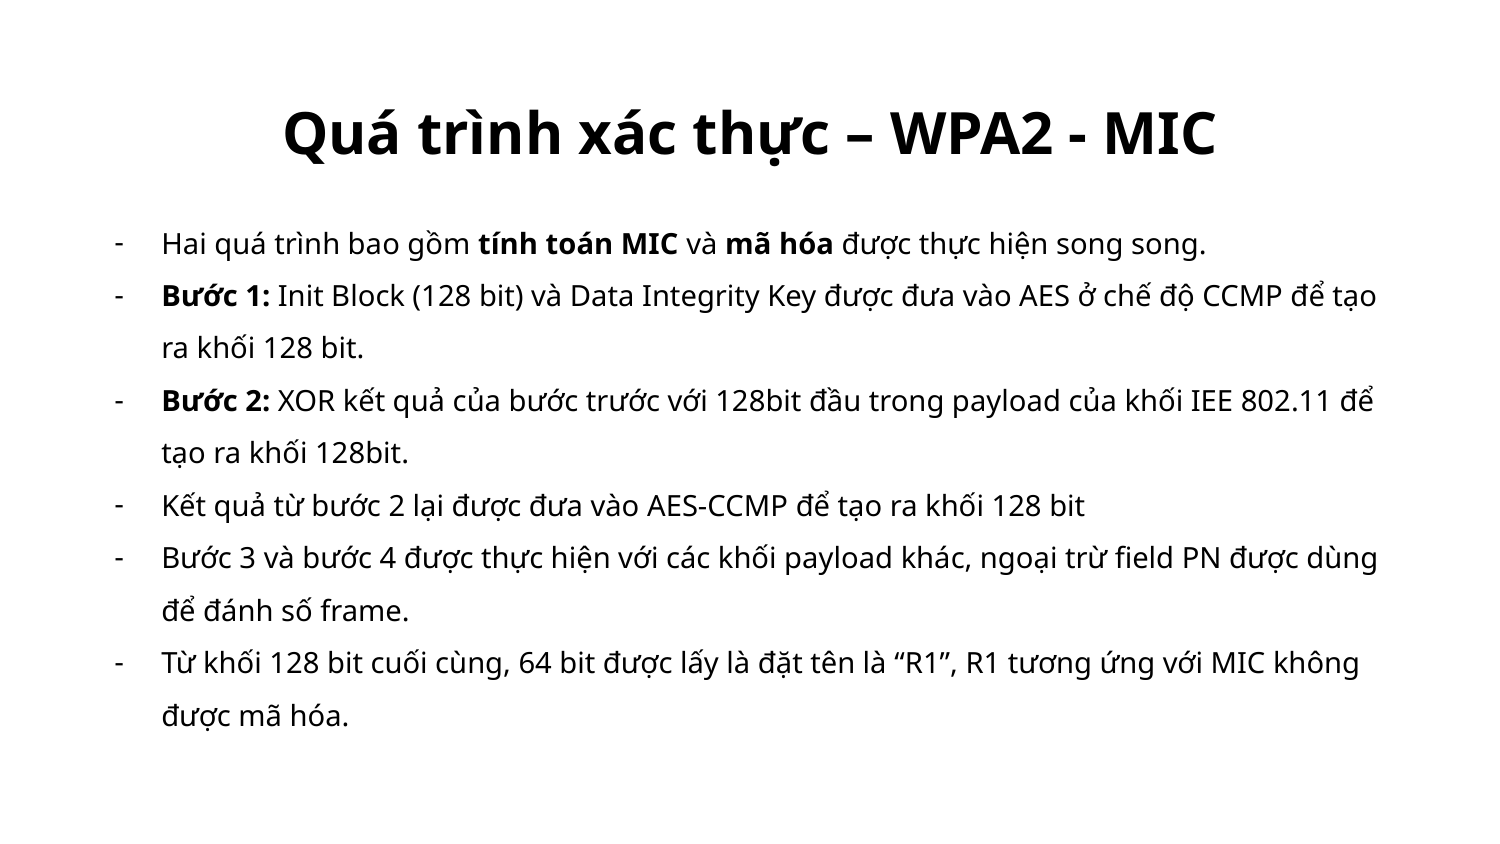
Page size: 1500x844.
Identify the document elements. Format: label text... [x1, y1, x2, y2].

title Quá trình xác thực – WPA2 - MIC [75, 81, 1425, 175]
text_box Hai quá trình bao gồm tính toán MIC và mã hóa được thực hiện song song. Bước 1: Init Block (128 bit) và Data Integrity Key được đưa vào AES ở chế độ CCMP để tạo ra khối 128 bit. Bước 2: XOR kết quả của bước trước với 128bit đầu trong payload của khối IEE 802.11 để tạo ra khối 128bit. Kết quả từ bước 2 lại được đưa vào AES-CCMP để tạo ra khối 128 bit Bước 3 và bước 4 được thực hiện với các khối payload khác, ngoại trừ field PN được dùng để đánh số frame. Từ khối 128 bit cuối cùng, 64 bit được lấy là đặt tên là “R1”, R1 tương ứng với MIC không được mã hóa. [99, 199, 1401, 740]
